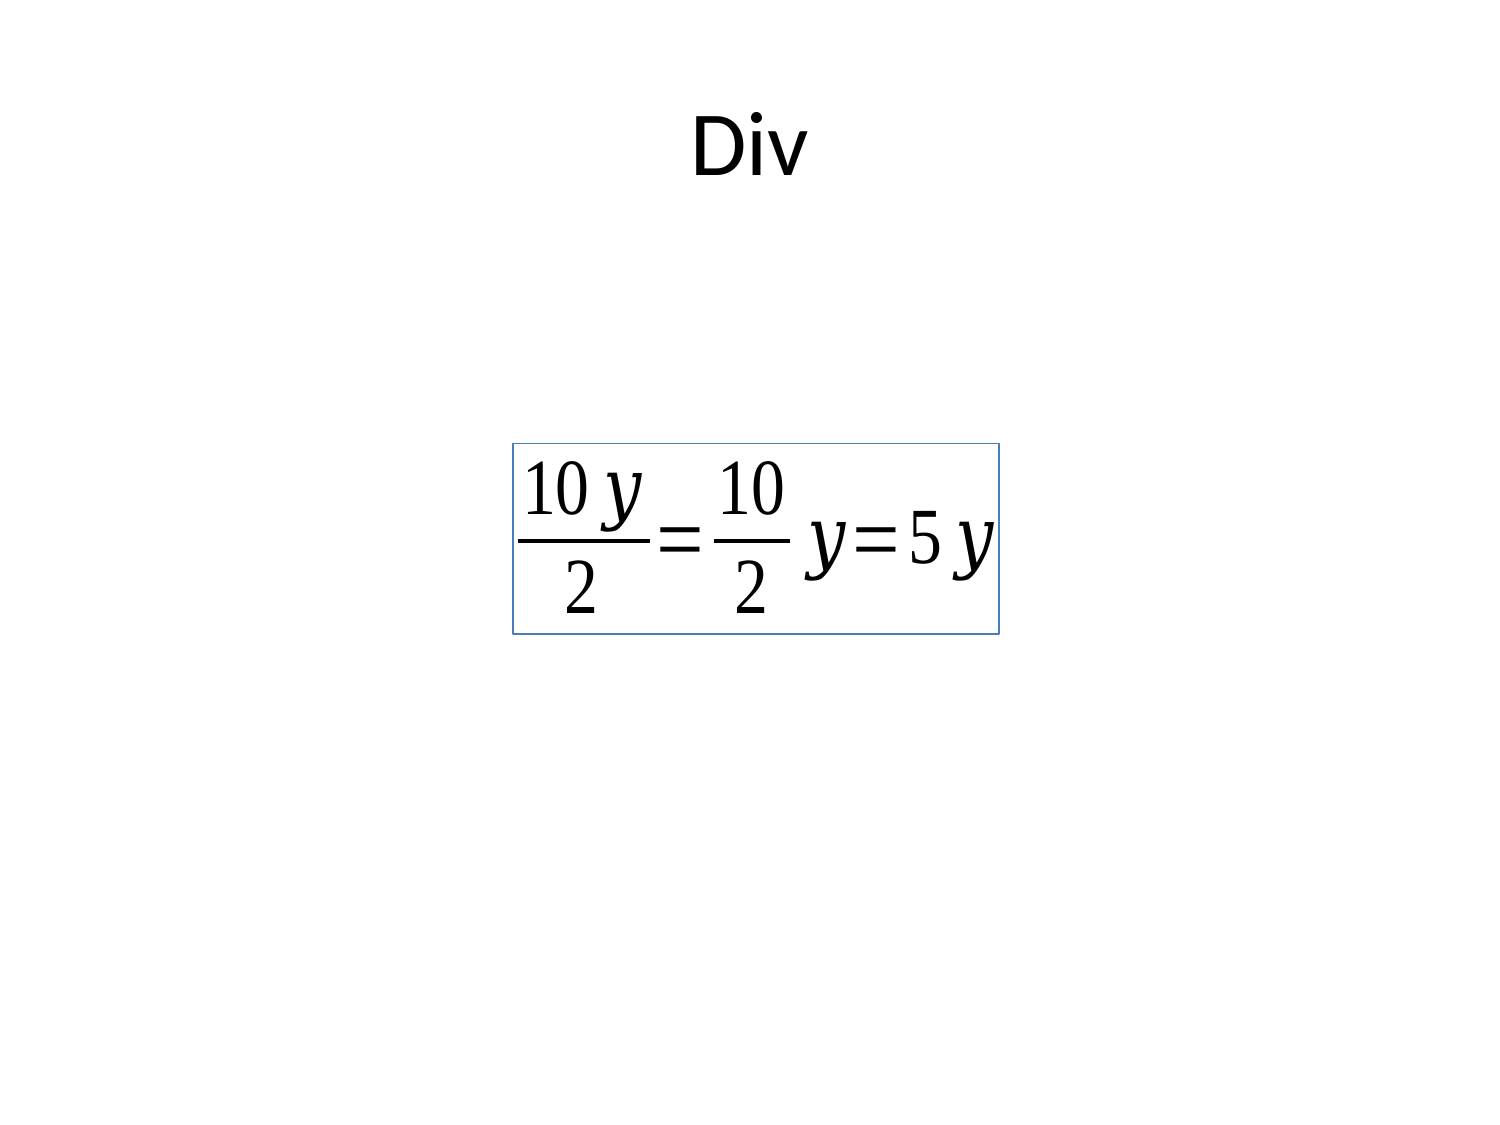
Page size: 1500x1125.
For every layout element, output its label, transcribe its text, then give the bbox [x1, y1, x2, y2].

title Div [75, 45, 1425, 233]
